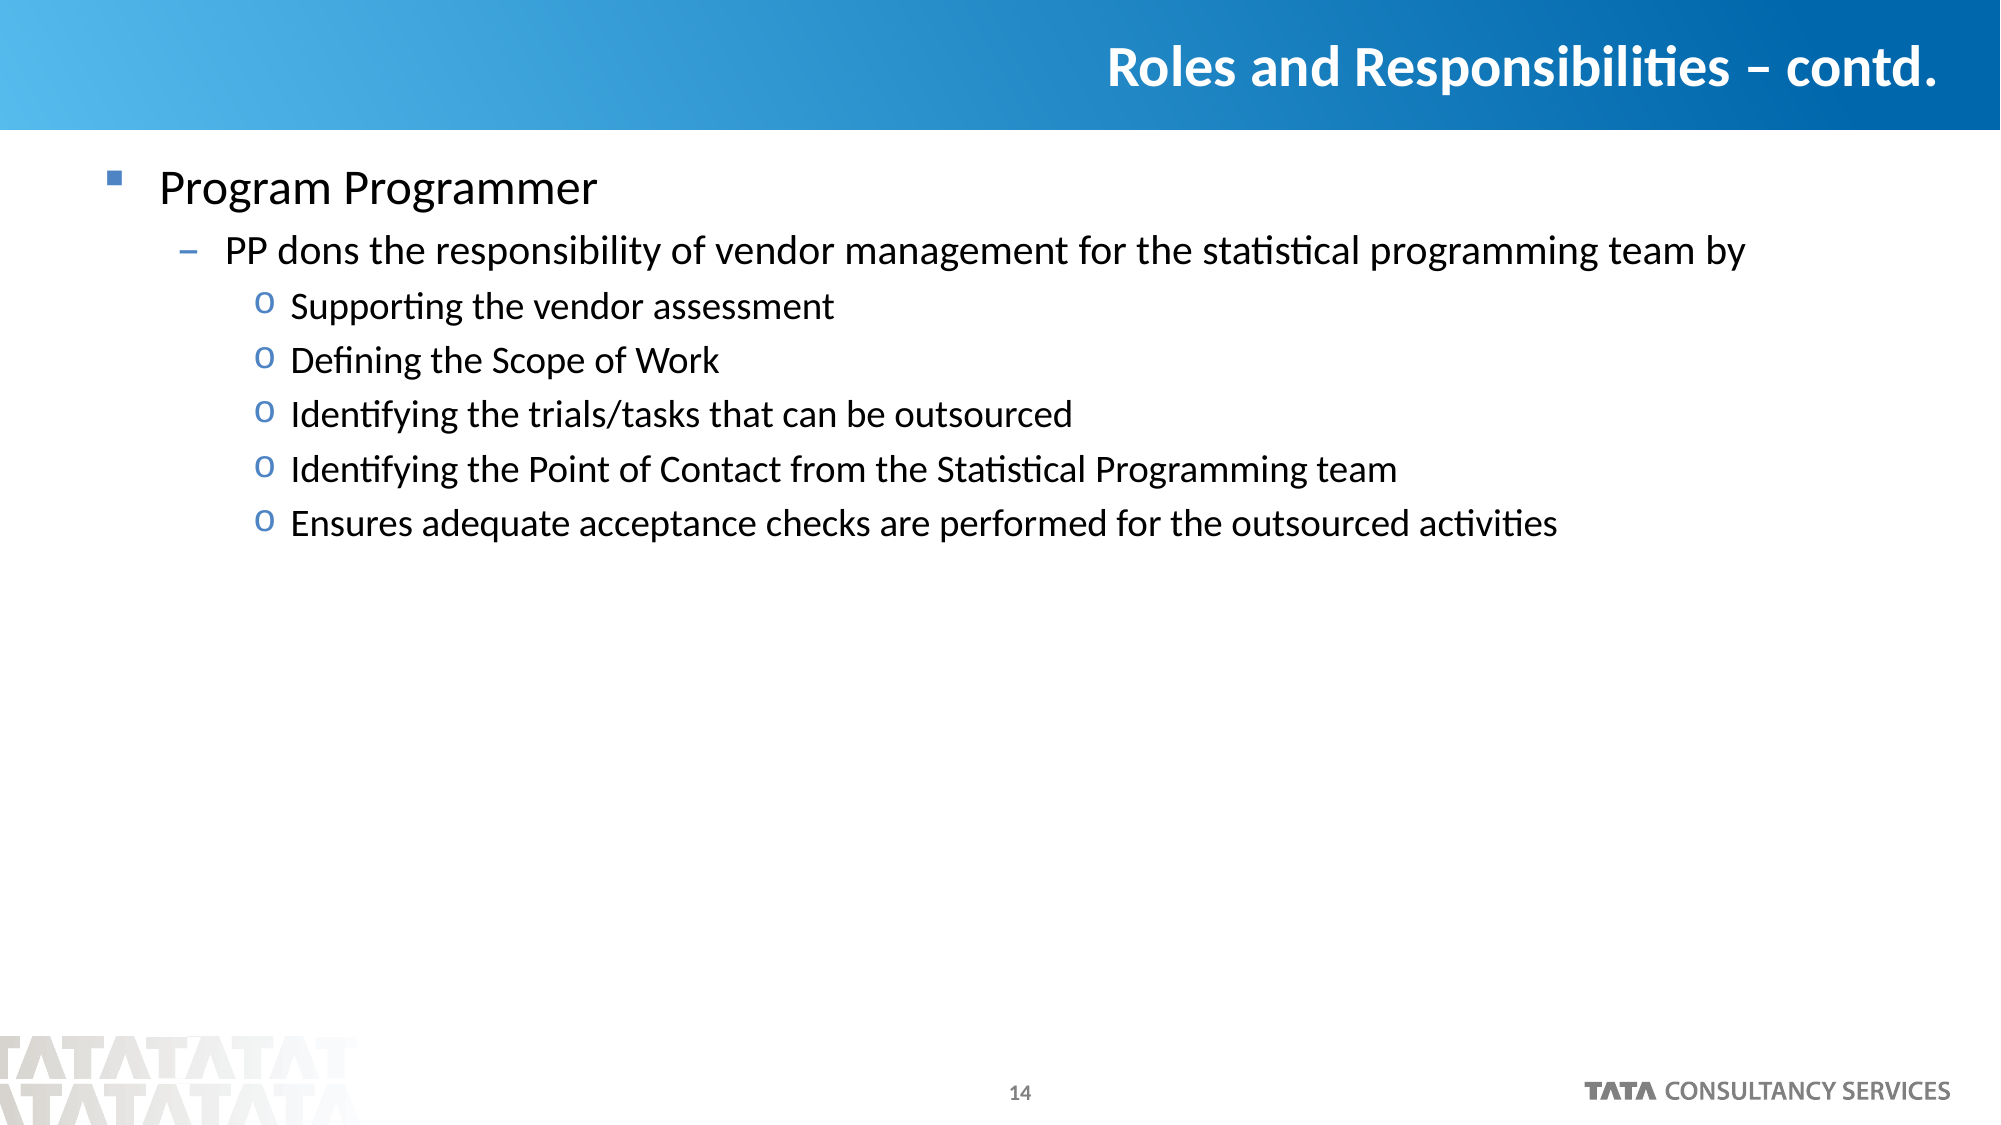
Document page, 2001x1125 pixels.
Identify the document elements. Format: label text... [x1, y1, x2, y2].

title Roles and Responsibilities – contd. [88, 9, 1950, 116]
list Program Programmer PP dons the responsibility of vendor management for the statistical programming team by Supporting the vendor assessment Defining the Scope of Work Identifying the trials/tasks that can be outsourced Identifying the Point of Contact from the Statistical Programming team Ensures adequate acceptance checks are performed for the outsourced activities [88, 146, 1950, 890]
